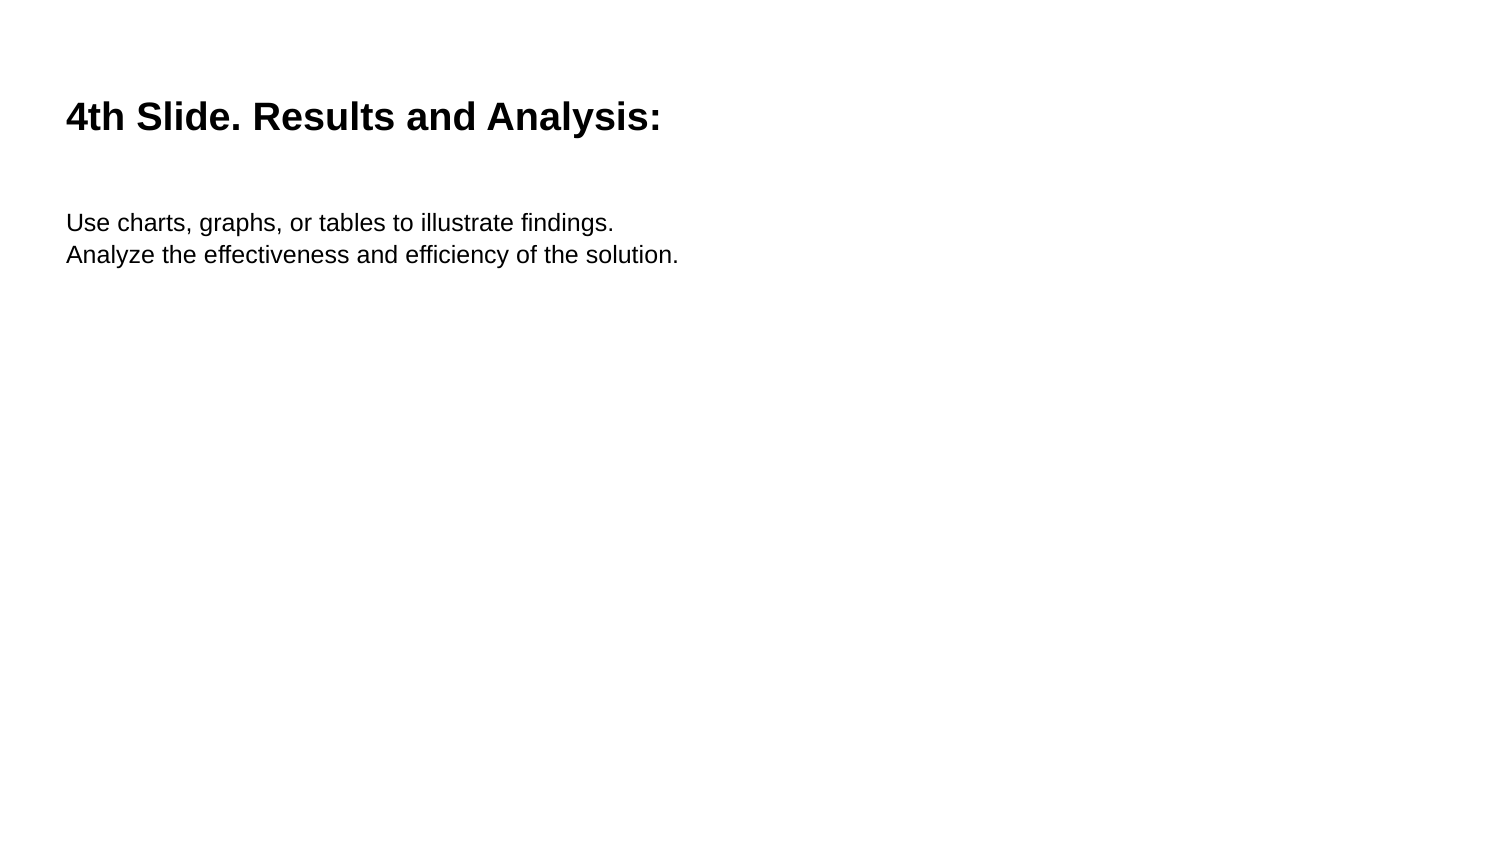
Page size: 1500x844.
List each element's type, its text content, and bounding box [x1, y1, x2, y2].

list Use charts, graphs, or tables to illustrate findings. Analyze the effectiveness and efficiency of the solution. [51, 189, 1449, 750]
title 4th Slide. Results and Analysis: [51, 72, 1449, 167]
